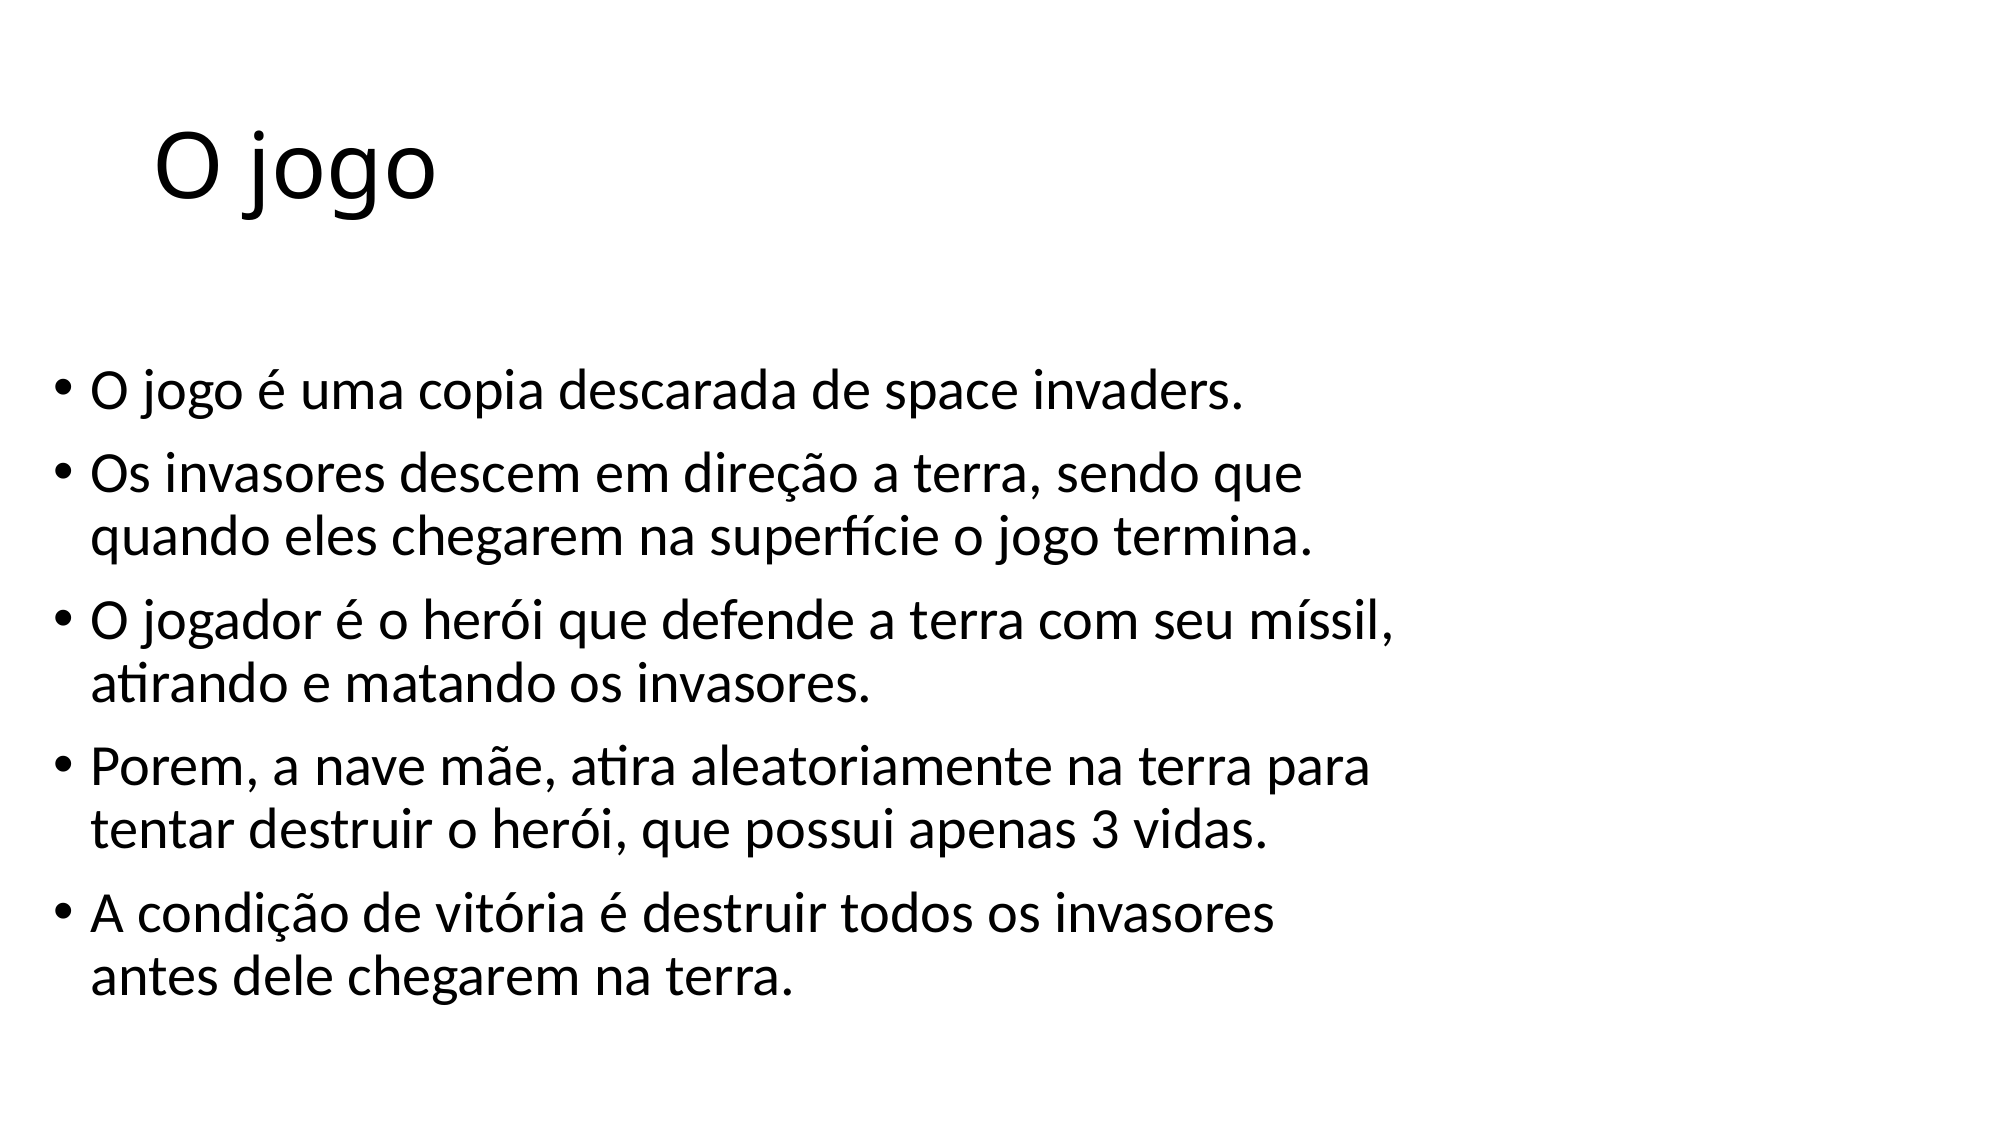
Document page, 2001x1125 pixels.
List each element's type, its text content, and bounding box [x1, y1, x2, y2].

title O jogo [137, 59, 1863, 278]
list O jogo é uma copia descarada de space invaders. Os invasores descem em direção a terra, sendo que quando eles chegarem na superfície o jogo termina. O jogador é o herói que defende a terra com seu míssil, atirando e matando os invasores. Porem, a nave mãe, atira aleatoriamente na terra para tentar destruir o herói, que possui apenas 3 vidas. A condição de vitória é destruir todos os invasores antes dele chegarem na terra. [38, 351, 1429, 1066]
